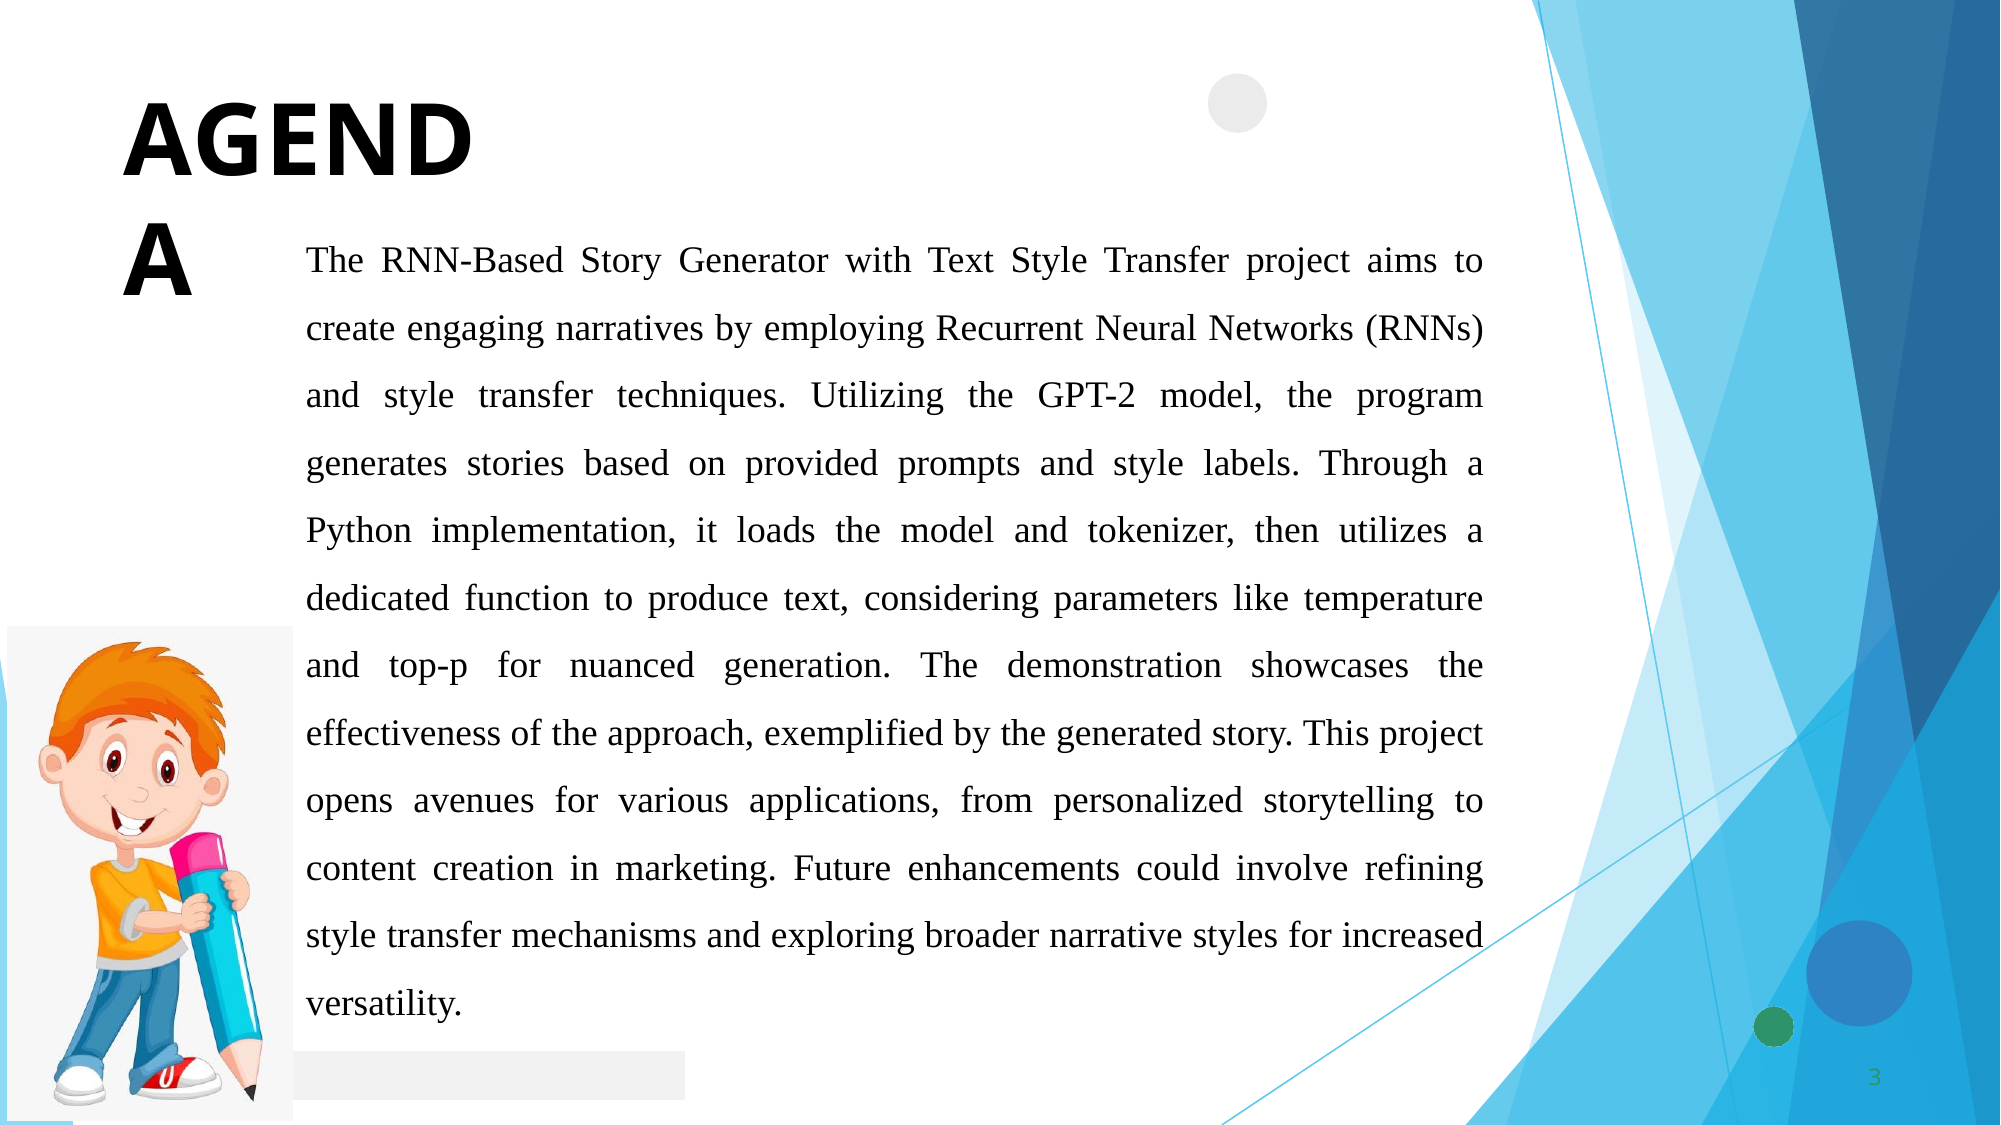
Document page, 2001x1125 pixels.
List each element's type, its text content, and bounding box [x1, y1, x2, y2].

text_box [1220, 0, 2000, 1125]
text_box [7, 626, 685, 1121]
text_box The RNN-Based Story Generator with Text Style Transfer project aims to create engaging narratives by employing Recurrent Neural Networks (RNNs) and style transfer techniques. Utilizing the GPT-2 model, the program generates stories based on provided prompts and style labels. Through a Python implementation, it loads the model and tokenizer, then utilizes a dedicated function to produce text, considering parameters like temperature and top-p for nuanced generation. The demonstration showcases the effectiveness of the approach, exemplified by the generated story. This project opens avenues for various applications, from personalized storytelling to content creation in marketing. Future enhancements could involve refining style transfer mechanisms and exploring broader narrative styles for increased versatility. [291, 205, 1215, 1031]
picture [1752, 1005, 1794, 1048]
text_box [1207, 84, 1215, 123]
title AGENDA [121, 73, 508, 316]
